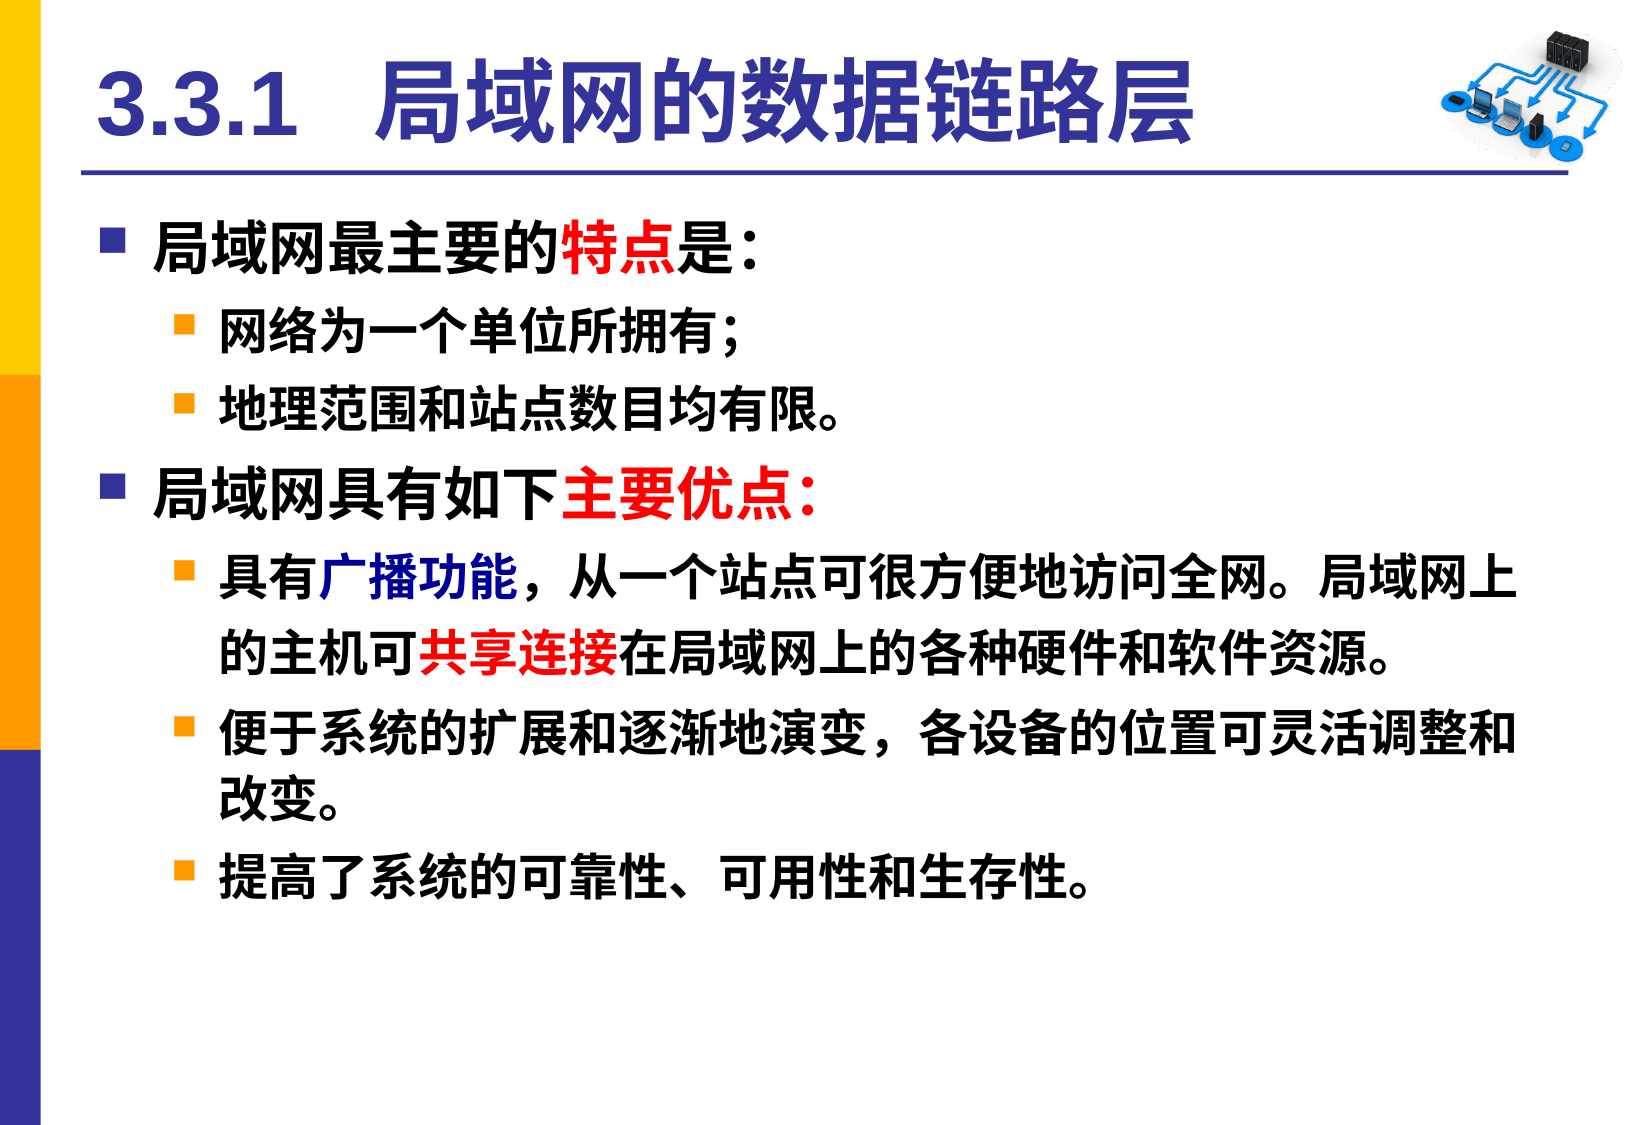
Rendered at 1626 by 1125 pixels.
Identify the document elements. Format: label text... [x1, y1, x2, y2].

title 3.3.1 局域网的数据链路层 [81, 30, 1569, 161]
picture [1438, 30, 1624, 165]
list 局域网最主要的特点是： 网络为一个单位所拥有； 地理范围和站点数目均有限。 局域网具有如下主要优点： 具有广播功能，从一个站点可很方便地访问全网。局域网上的主机可共享连接在局域网上的各种硬件和软件资源。 便于系统的扩展和逐渐地演变，各设备的位置可灵活调整和改变。 提高了系统的可靠性、可用性和生存性。 [81, 196, 1569, 1006]
